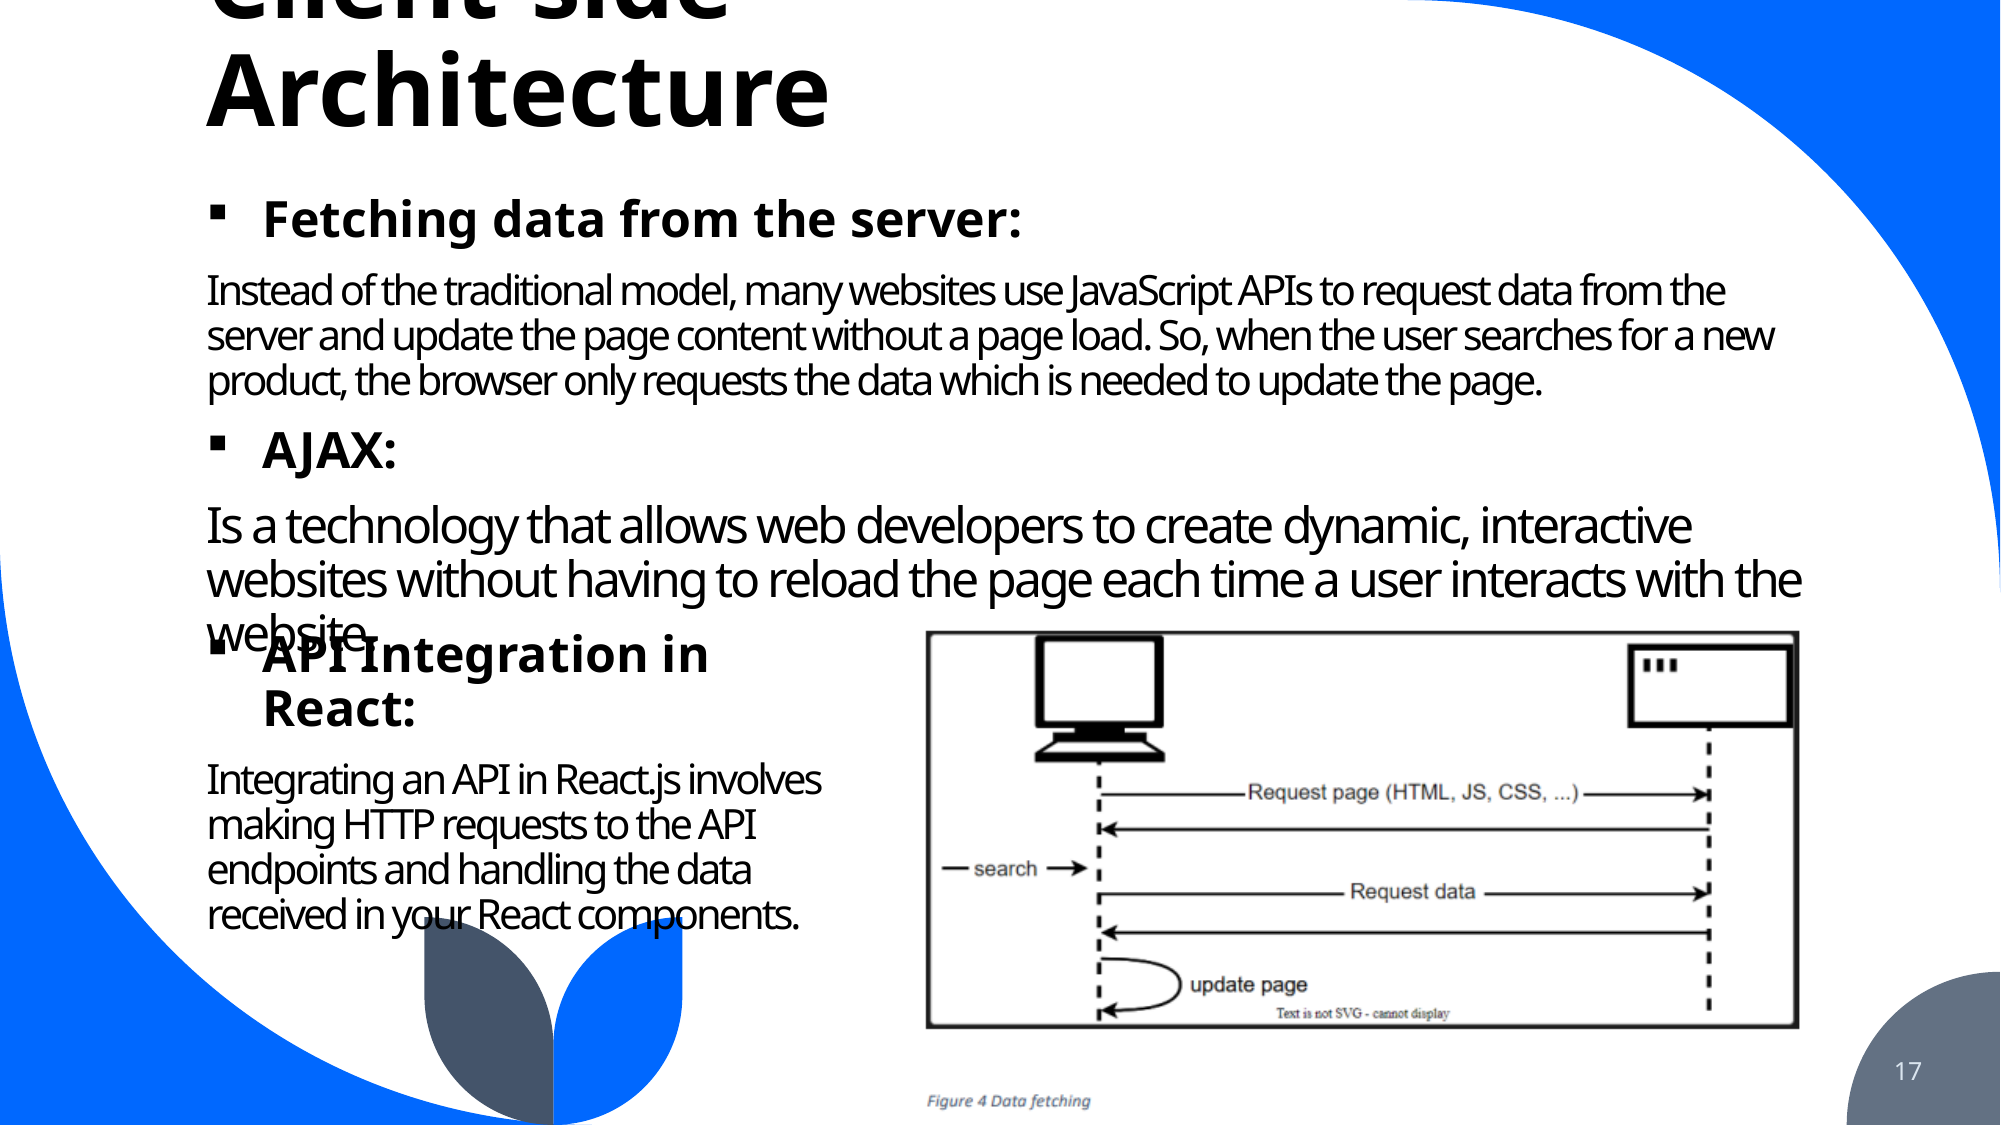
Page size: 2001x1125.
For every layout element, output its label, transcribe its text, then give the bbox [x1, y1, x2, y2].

text_box API Integration in React: Integrating an API in React.js involves making HTTP requests to the API endpoints and handling the data received in your React components. [191, 622, 841, 898]
title Client-side Architecture [191, 41, 1400, 156]
picture [909, 622, 1809, 1125]
list Fetching data from the server: Instead of the traditional model, many websites use JavaScript APIs to request data from the server and update the page content without a page load. So, when the user searches for a new product, the browser only requests the data which is needed to update the page. AJAX: Is a technology that allows web developers to create dynamic, interactive websites without having to reload the page each time a user interacts with the website. [191, 187, 1822, 937]
slide_number 17 [1809, 1042, 1938, 1103]
